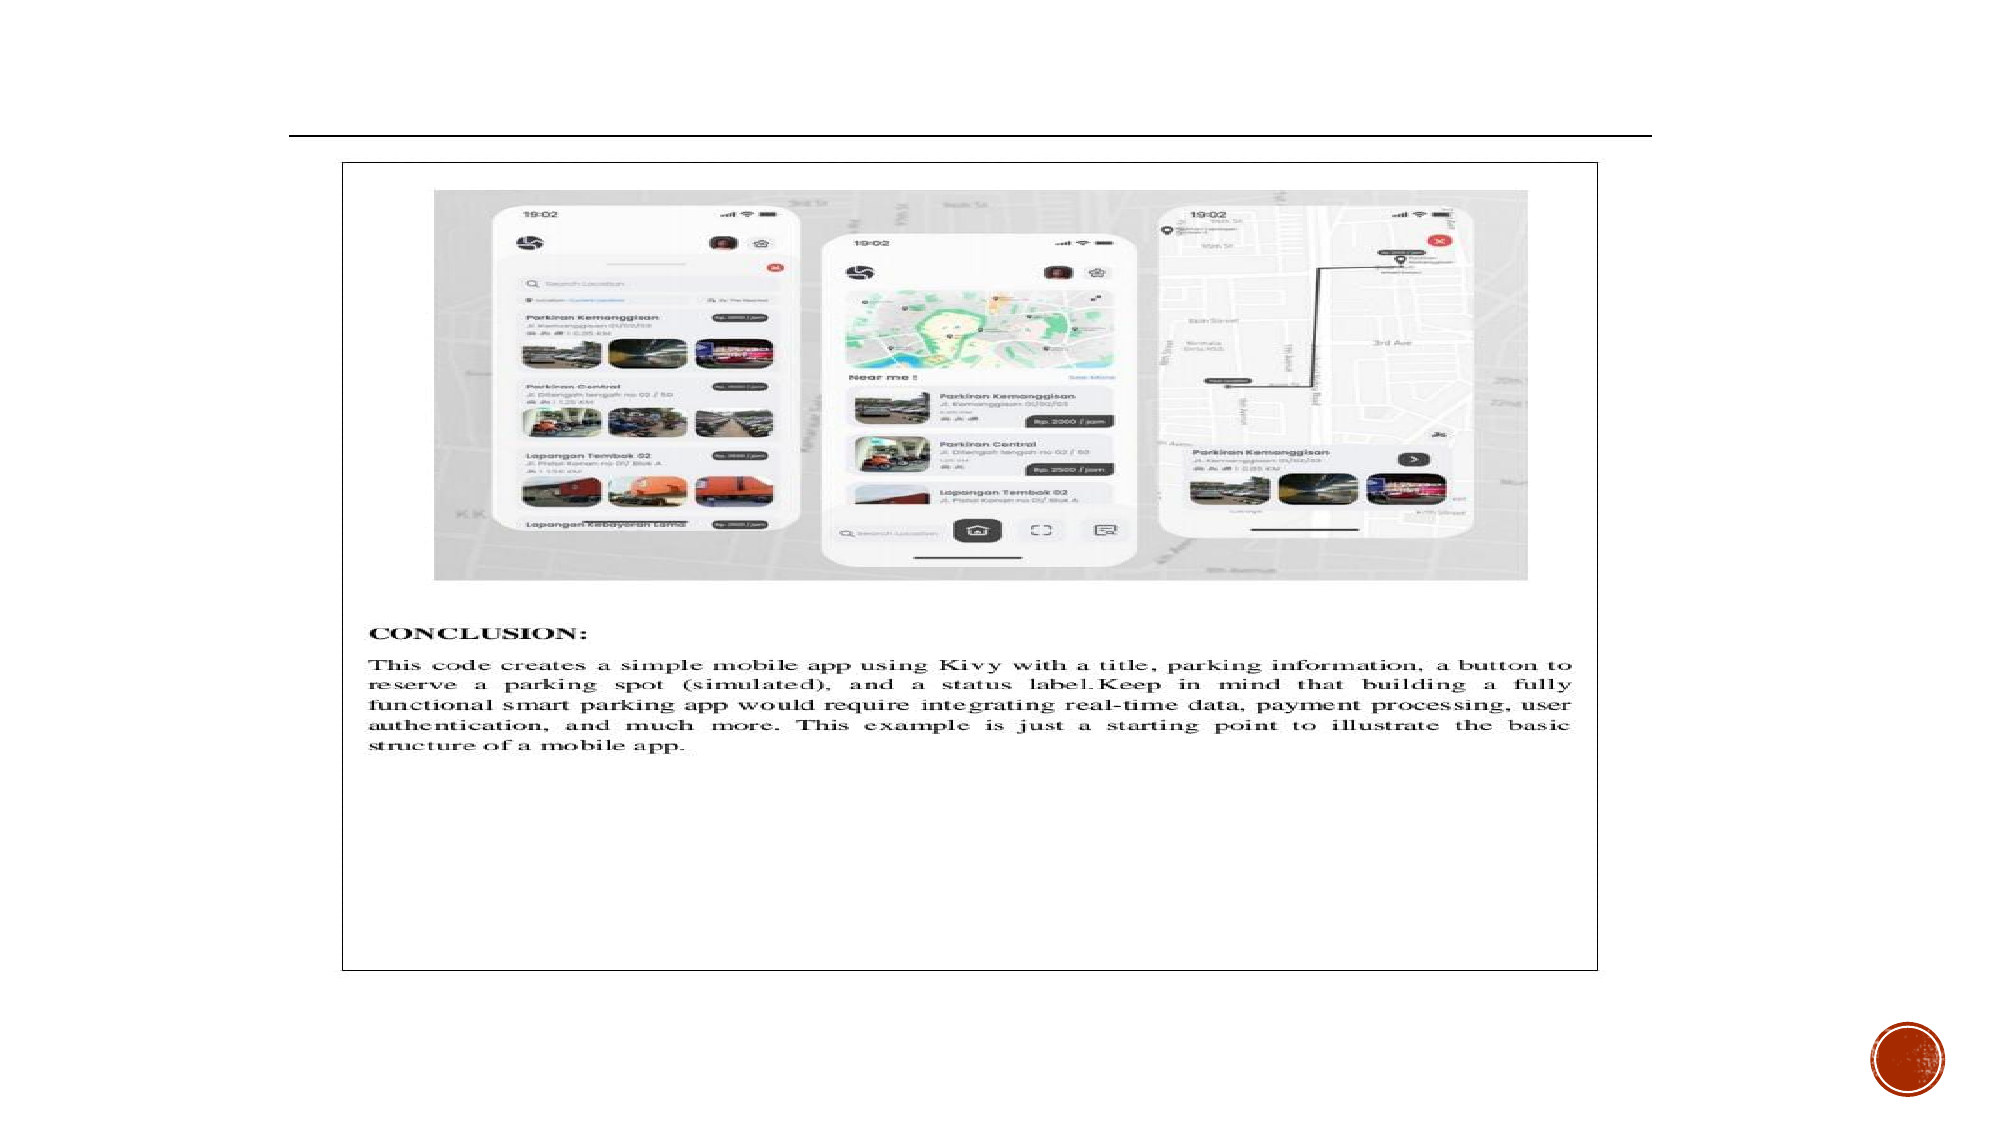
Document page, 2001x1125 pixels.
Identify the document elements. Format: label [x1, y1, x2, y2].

list [293, 139, 1649, 987]
